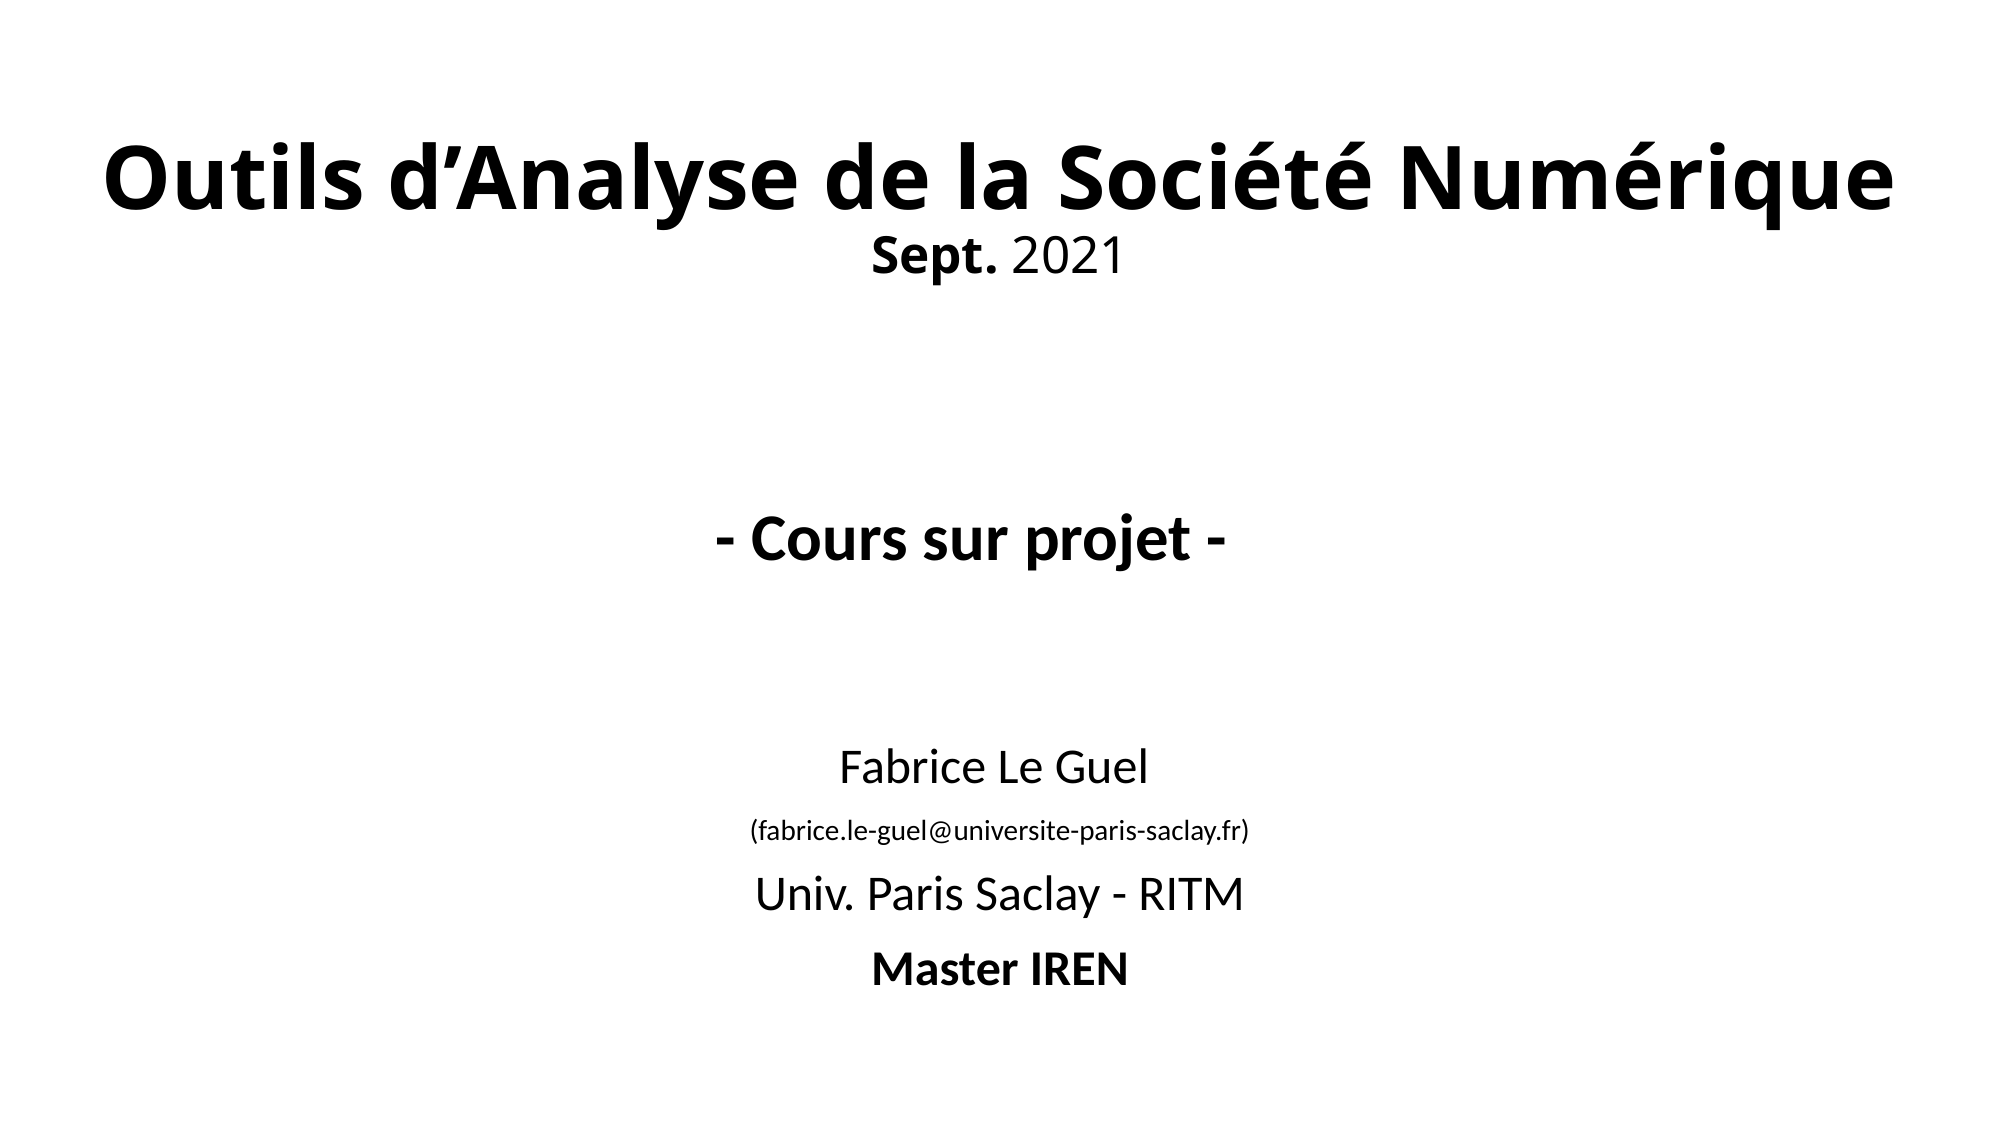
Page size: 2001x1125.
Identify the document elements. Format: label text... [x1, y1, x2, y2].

text_box - Cours sur projet - [476, 486, 1468, 581]
title Outils d’Analyse de la Société Numérique Sept. 2021 [57, 59, 1943, 292]
subtitle Fabrice Le Guel (fabrice.le-guel@universite-paris-saclay.fr) Univ. Paris Saclay - RITM Master IREN [249, 732, 1750, 1005]
